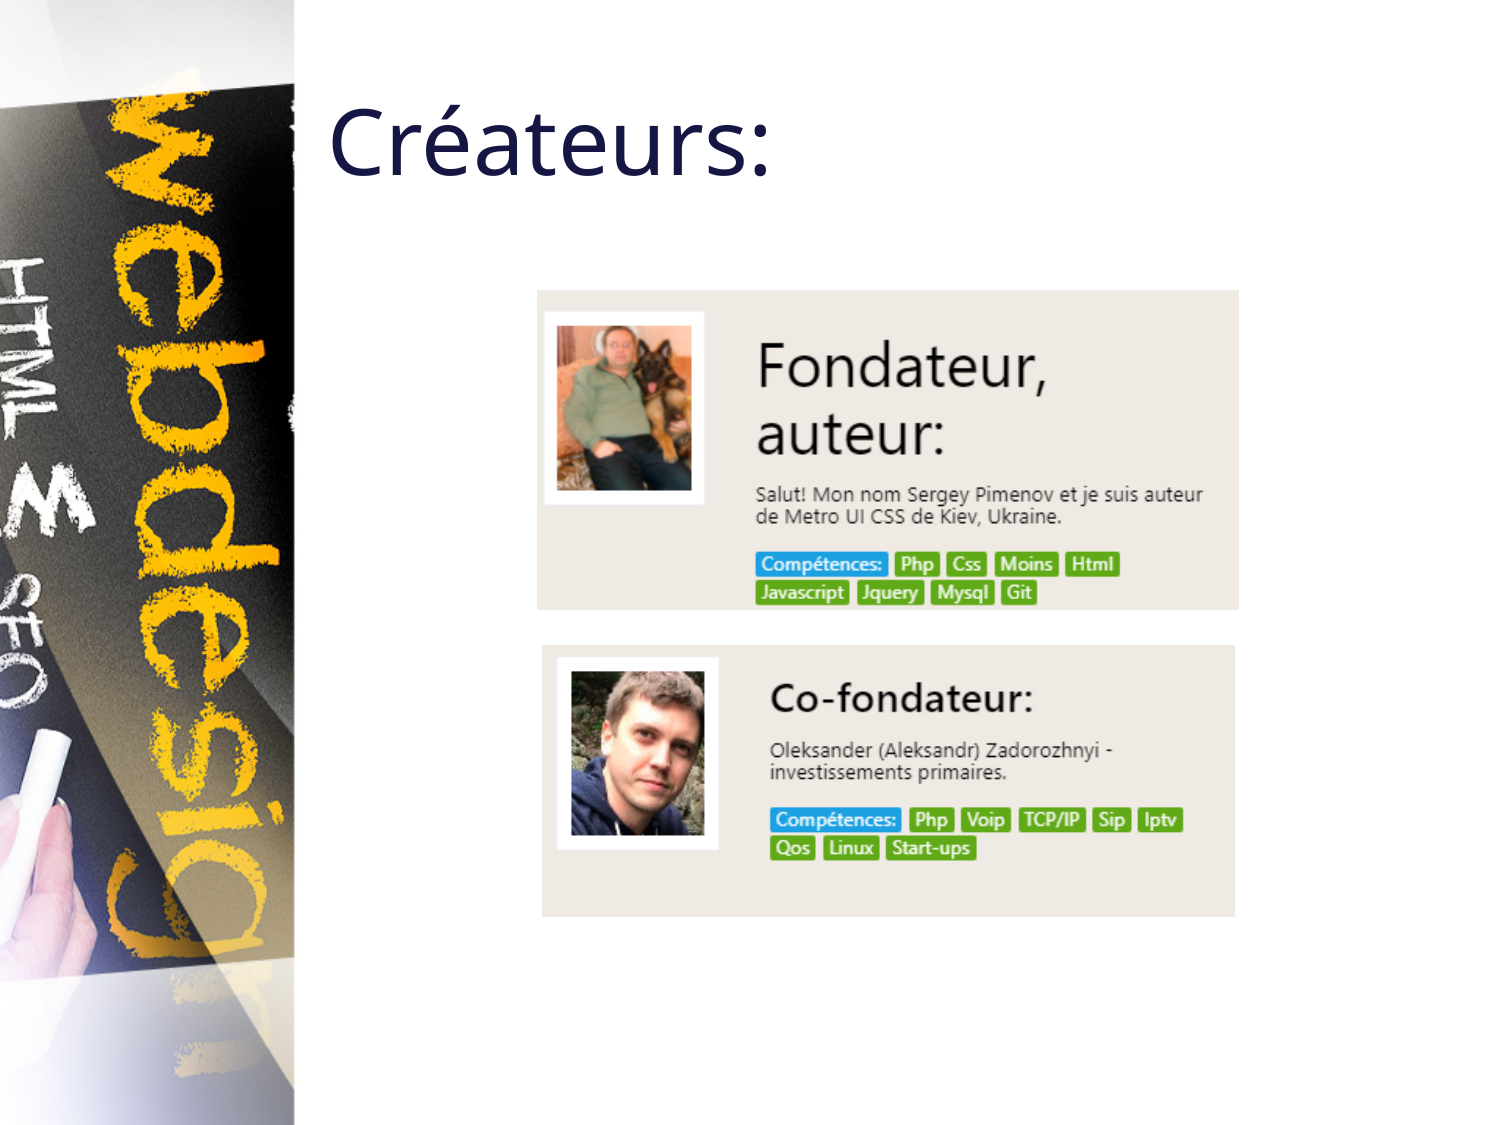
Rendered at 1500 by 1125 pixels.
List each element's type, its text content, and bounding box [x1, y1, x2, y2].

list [537, 290, 1240, 610]
picture [0, 0, 1500, 1125]
title Créateurs: [312, 44, 1414, 233]
